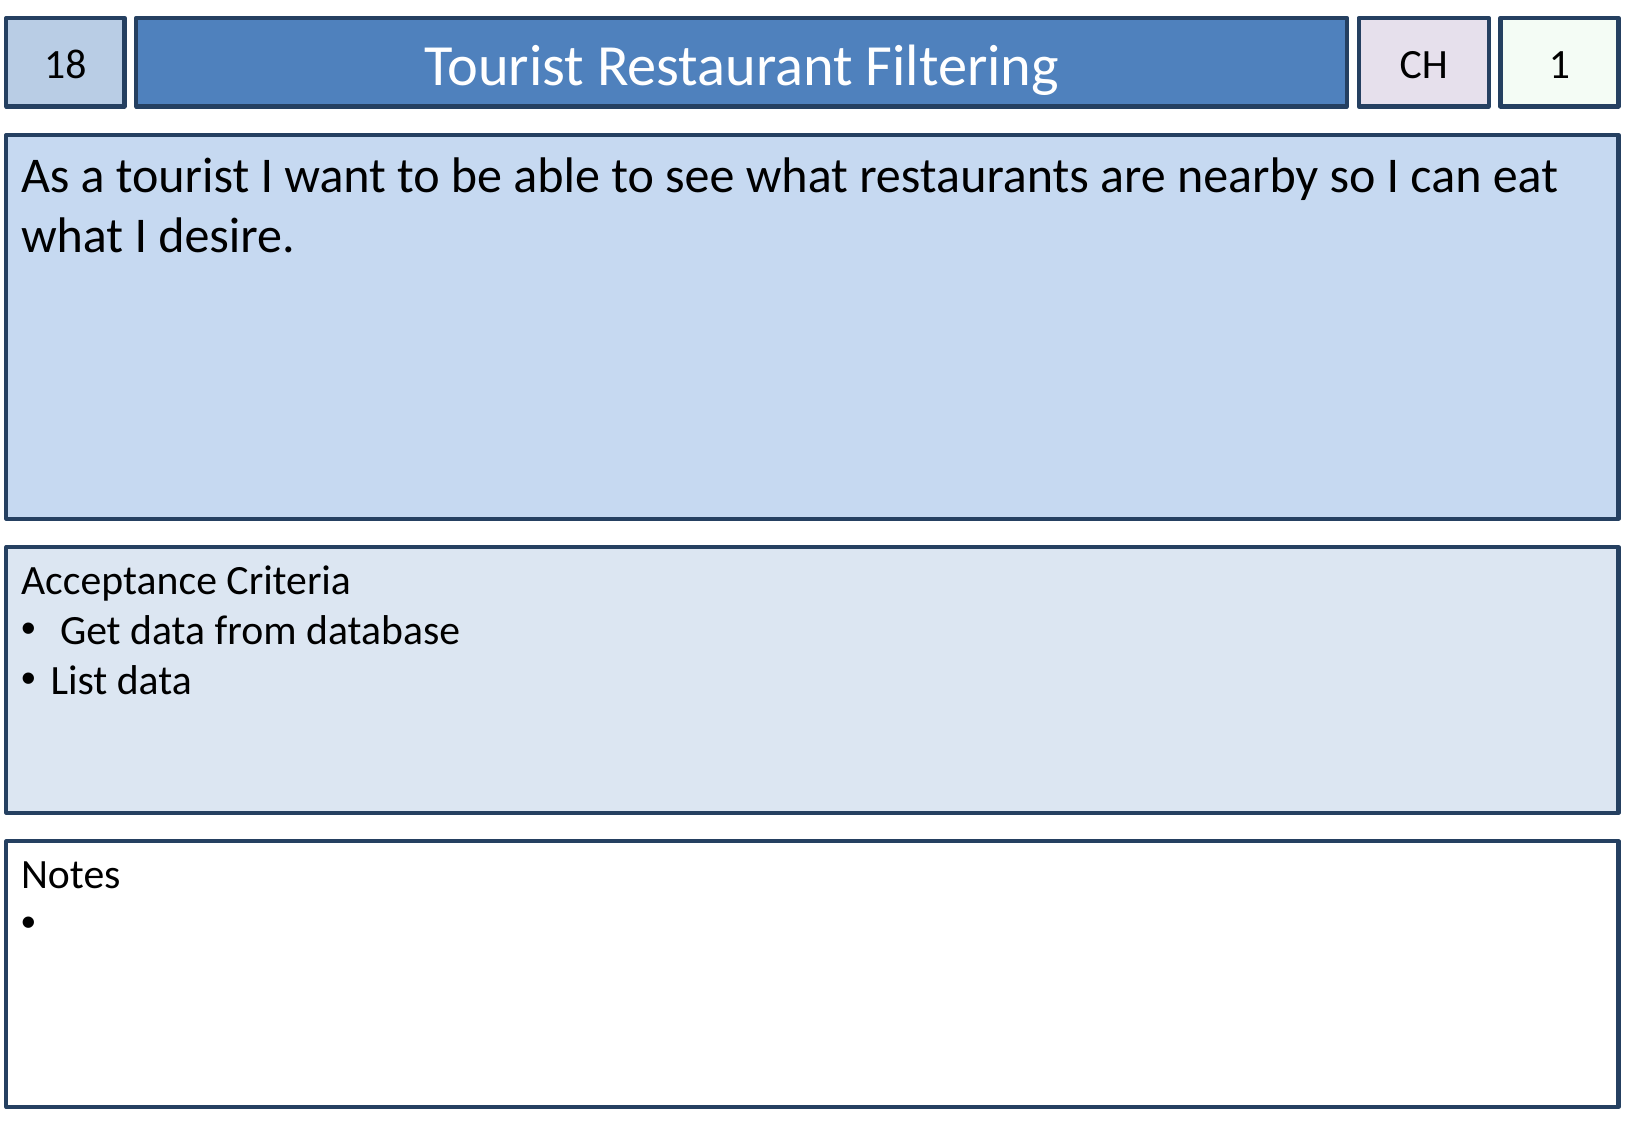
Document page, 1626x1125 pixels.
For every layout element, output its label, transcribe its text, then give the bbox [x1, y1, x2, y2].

text_box Notes [4, 839, 1621, 1109]
text_box 18 [4, 16, 127, 109]
text_box Acceptance Criteria Get data from database List data [4, 545, 1621, 815]
text_box CH [1357, 16, 1491, 109]
text_box 1 [1498, 16, 1621, 109]
text_box As a tourist I want to be able to see what restaurants are nearby so I can eat what I desire. [4, 133, 1621, 521]
text_box Tourist Restaurant Filtering [134, 16, 1349, 109]
